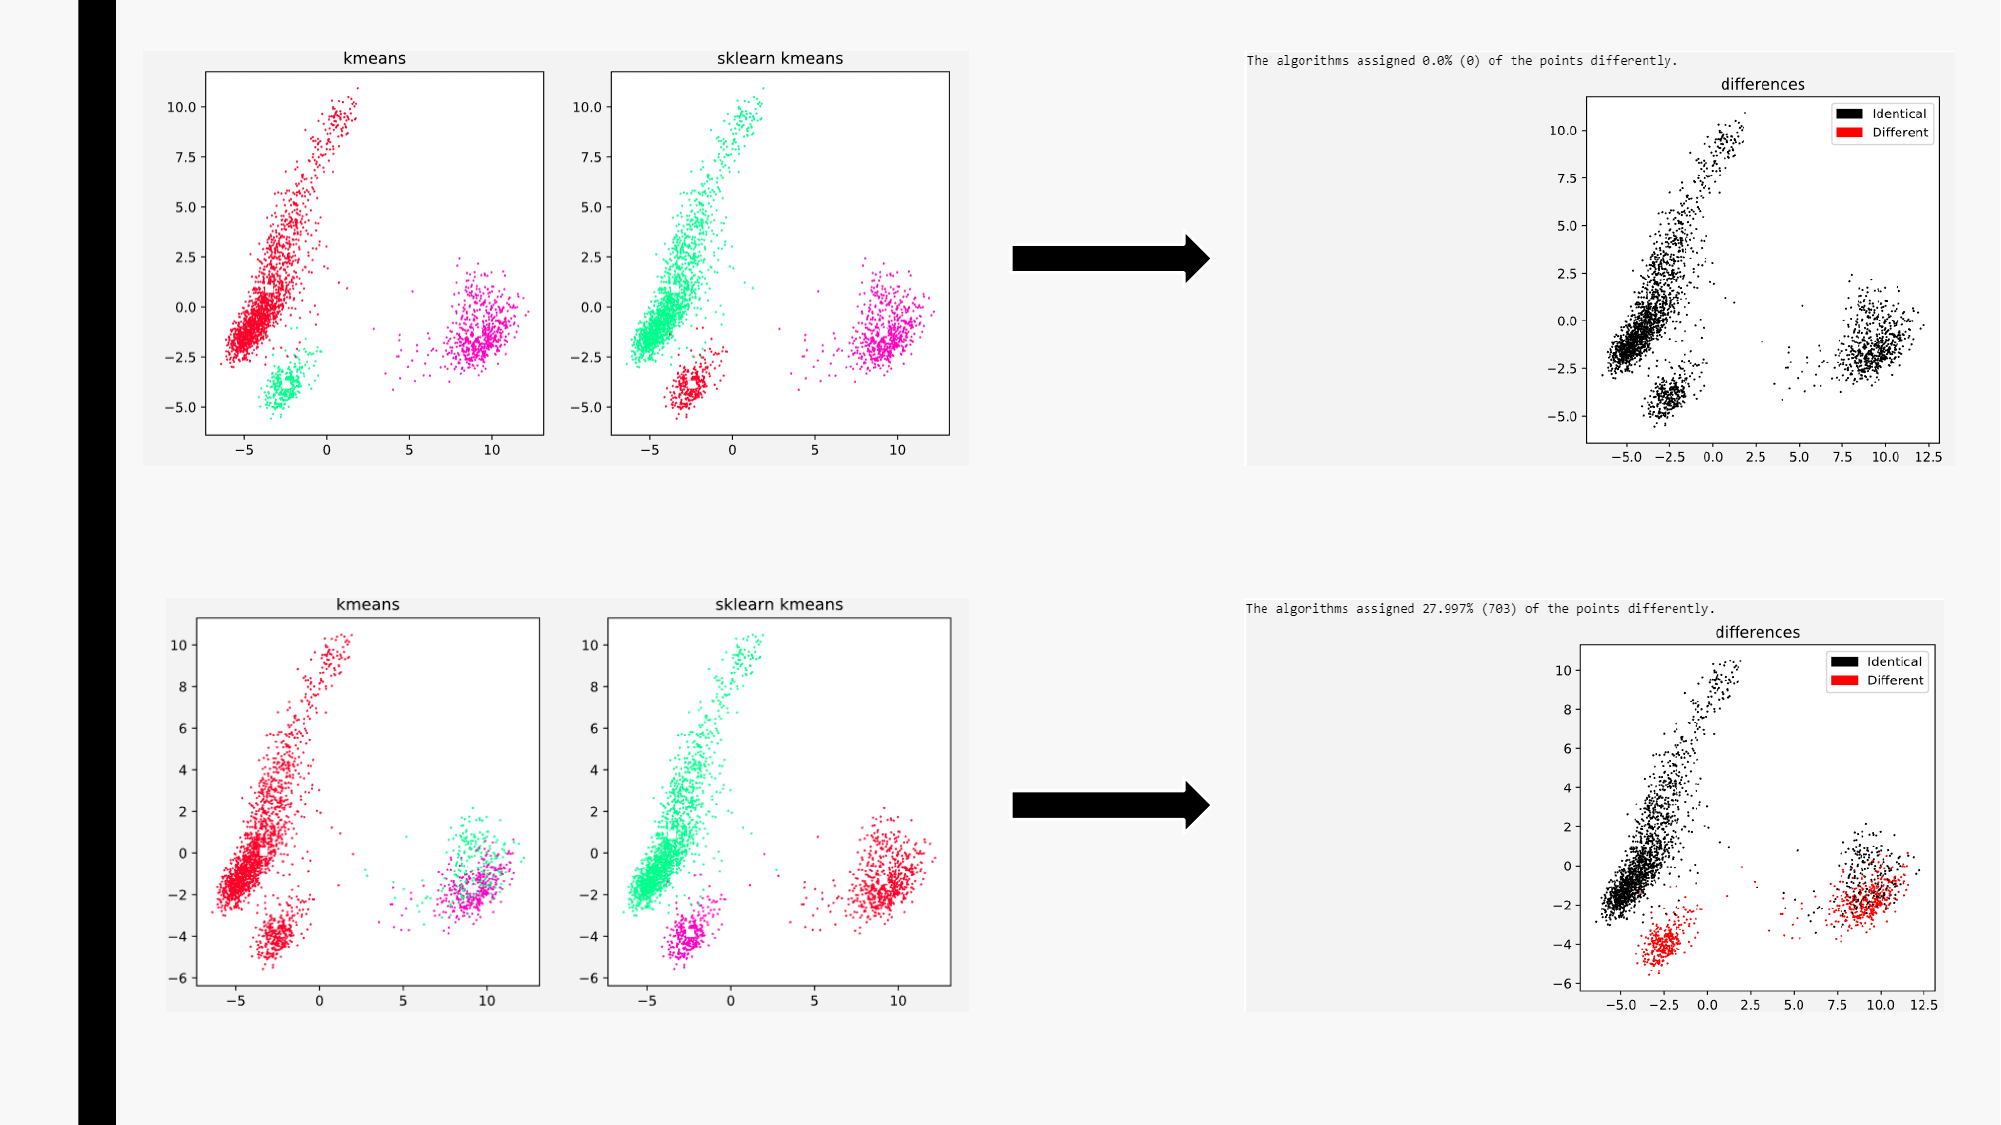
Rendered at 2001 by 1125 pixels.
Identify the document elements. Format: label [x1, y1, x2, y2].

text_box [1009, 228, 1214, 289]
picture [1244, 51, 1955, 466]
picture [166, 598, 969, 1012]
text_box [1009, 775, 1214, 836]
picture [1244, 598, 1944, 1012]
list [143, 51, 969, 466]
